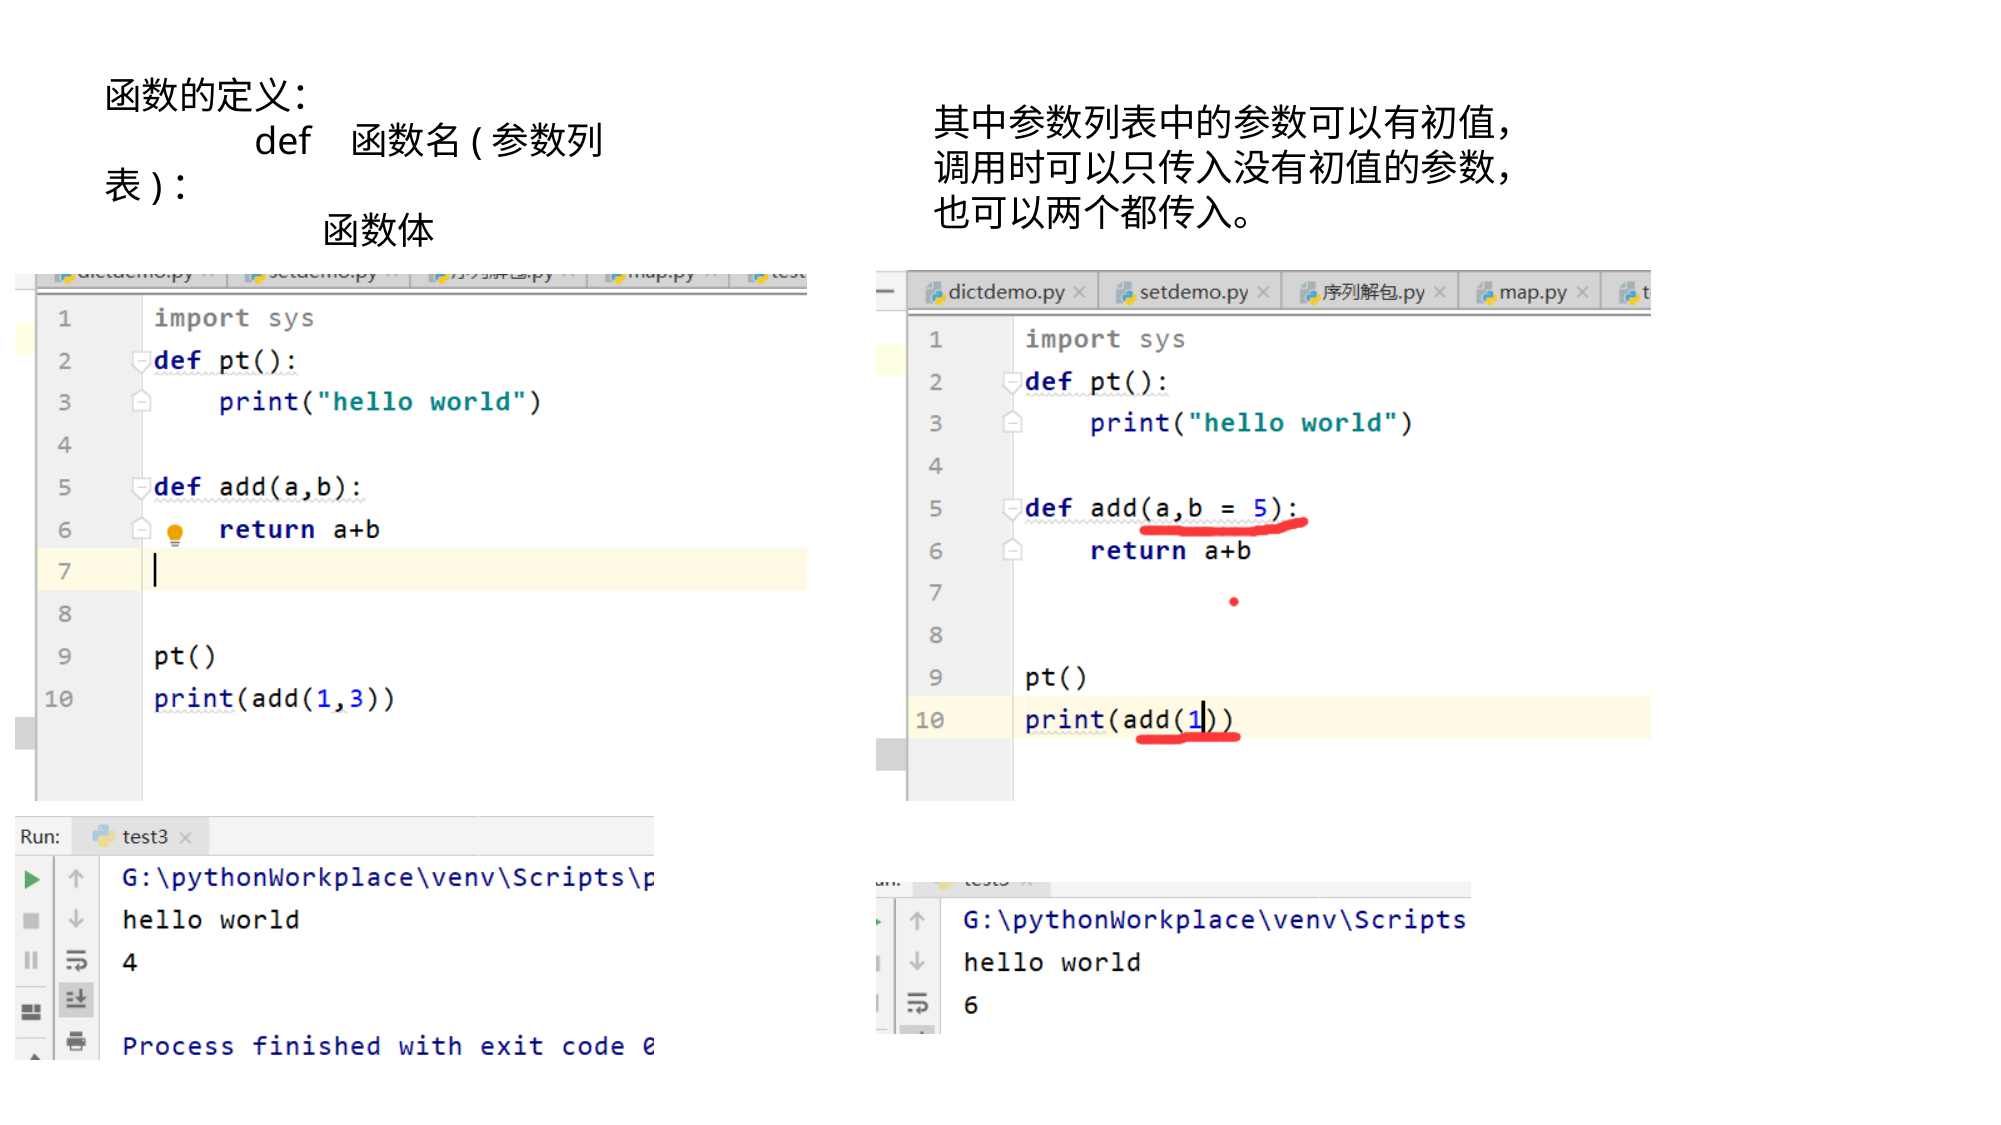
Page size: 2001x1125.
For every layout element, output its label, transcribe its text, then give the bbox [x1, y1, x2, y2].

picture [876, 270, 1651, 801]
picture [15, 816, 654, 1060]
picture [876, 882, 1471, 1034]
text_box 其中参数列表中的参数可以有初值，调用时可以只传入没有初值的参数，也可以两个都传入。 [918, 91, 1582, 241]
text_box 函数的定义： def 函数名(参数列表)： 函数体 [89, 64, 645, 260]
picture [15, 274, 807, 801]
